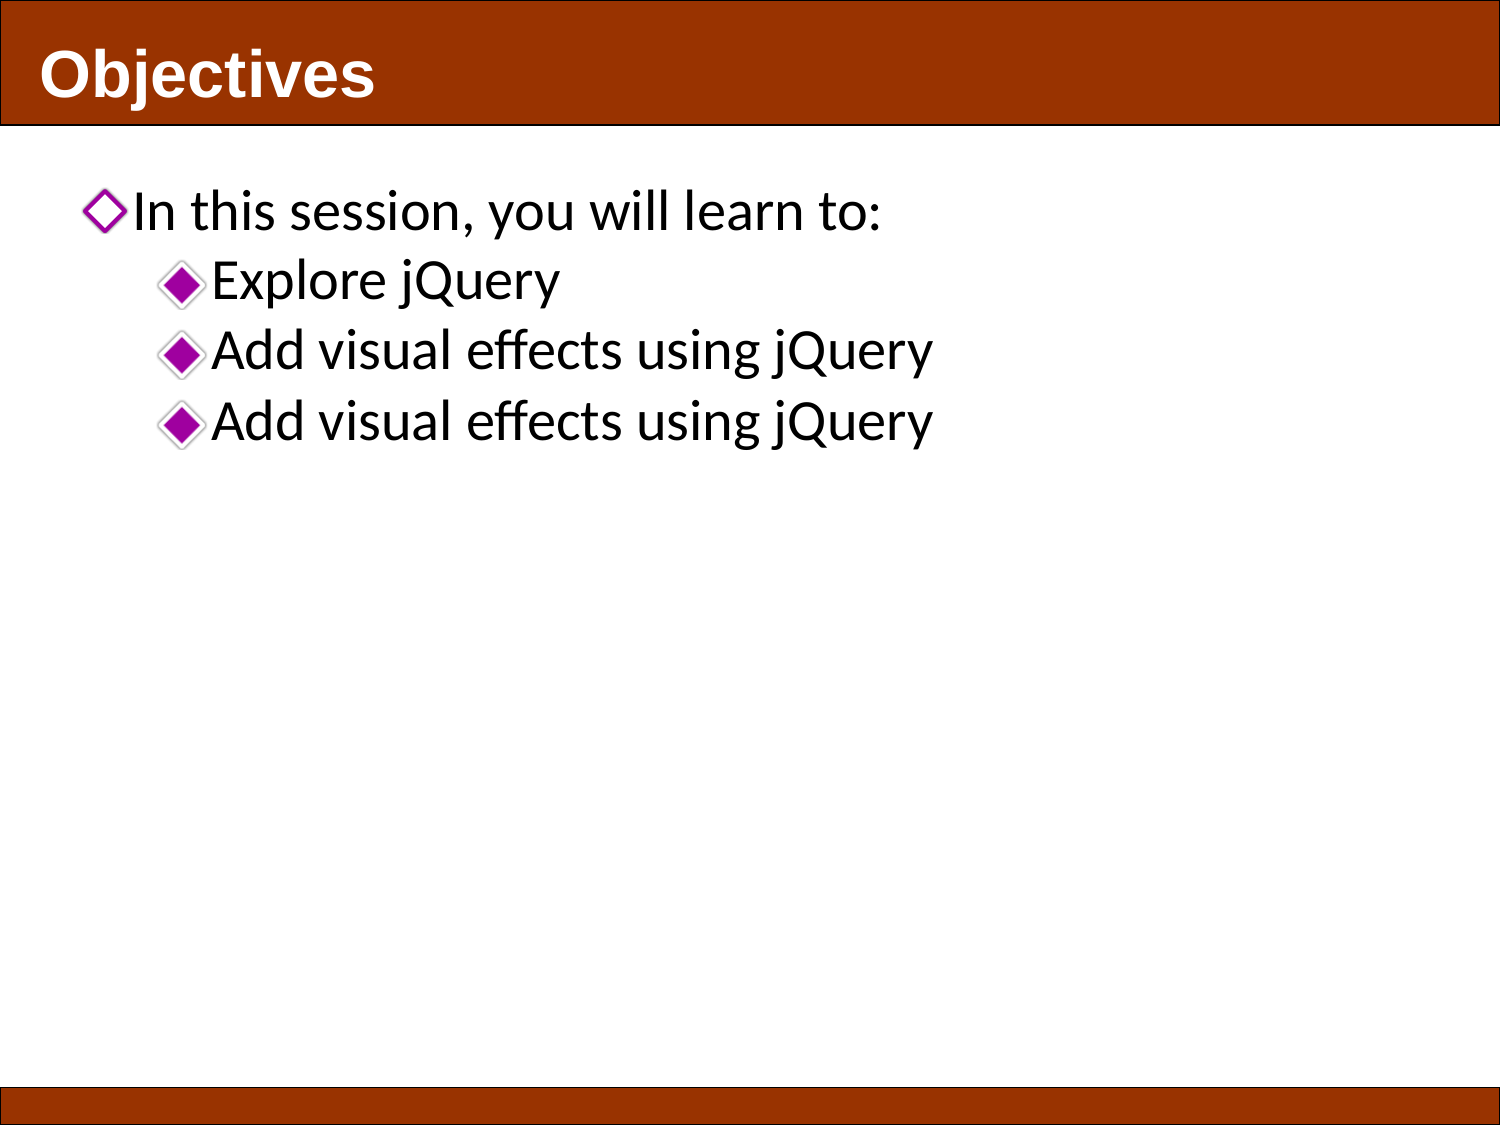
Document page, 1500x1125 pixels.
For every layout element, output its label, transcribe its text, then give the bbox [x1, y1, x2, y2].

text_box Objectives [24, 23, 1125, 118]
picture [154, 243, 212, 310]
picture [154, 313, 212, 380]
picture [154, 383, 212, 450]
picture [79, 180, 133, 234]
text_box In this session, you will learn to: Explore jQuery Add visual effects using jQuery Add visual effects using jQuery [64, 164, 949, 459]
